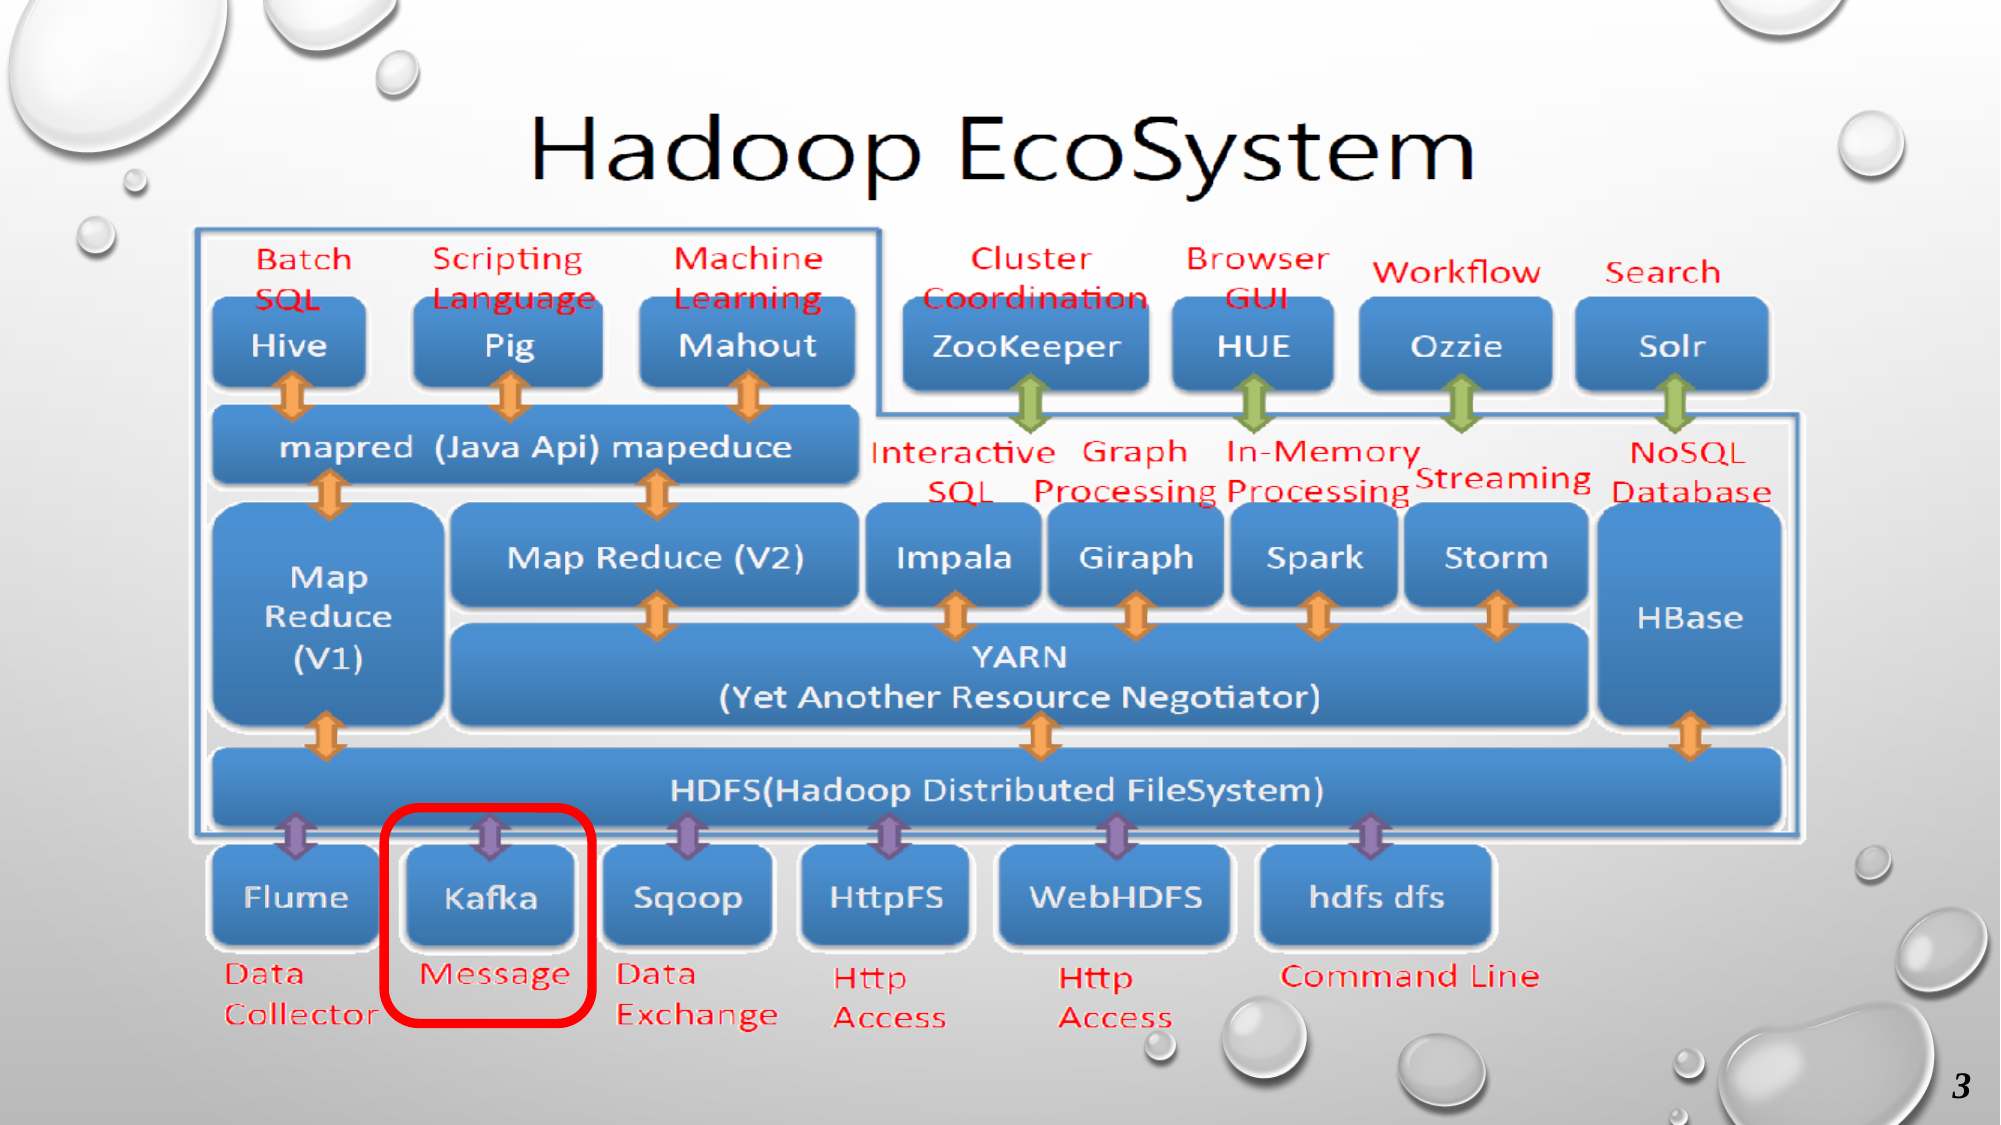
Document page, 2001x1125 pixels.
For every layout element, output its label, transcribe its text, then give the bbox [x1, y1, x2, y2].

picture [0, 0, 2000, 1125]
slide_number 3 [1861, 1102, 1987, 1113]
